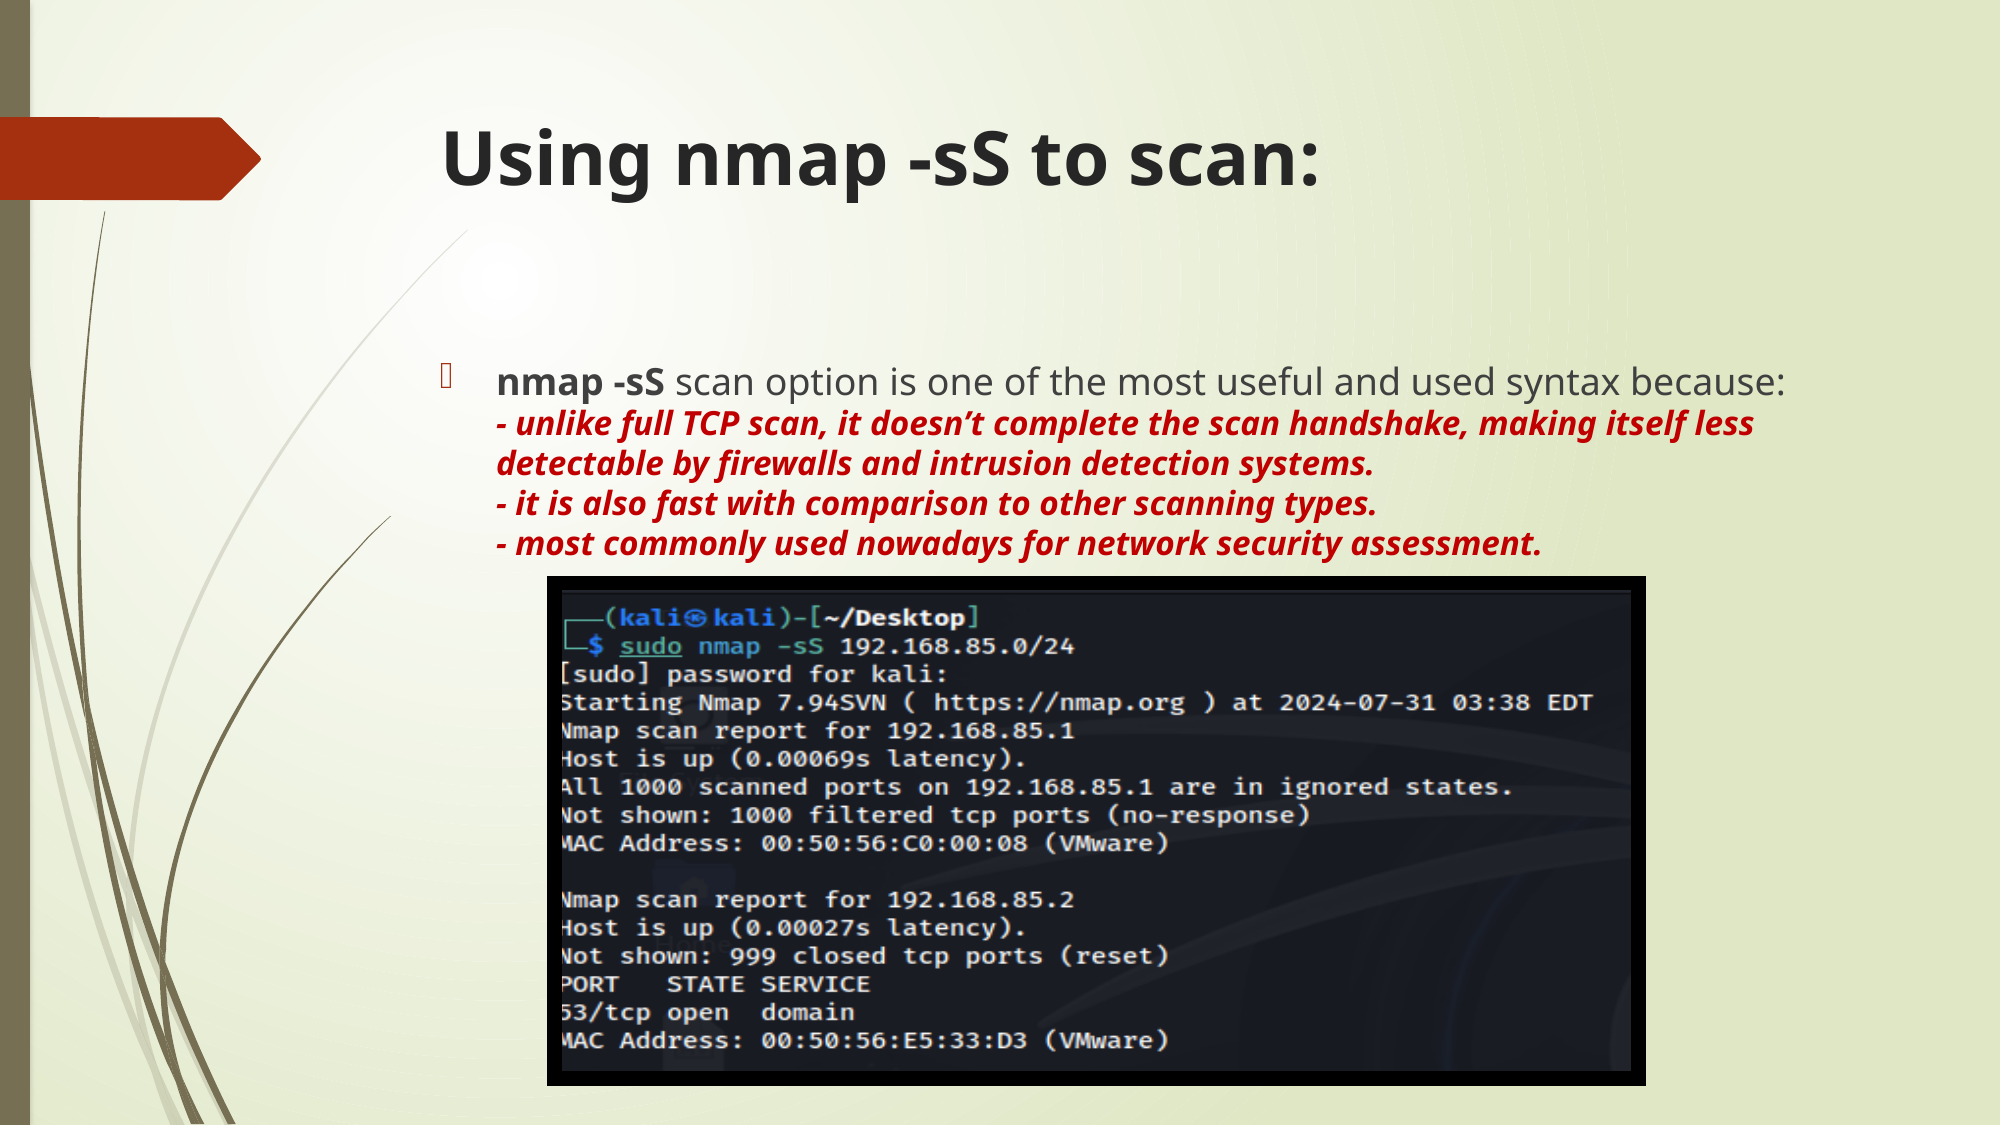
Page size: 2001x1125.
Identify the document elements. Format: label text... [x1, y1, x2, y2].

list nmap -sS scan option is one of the most useful and used syntax because: - unlike full TCP scan, it doesn’t complete the scan handshake, making itself less detectable by firewalls and intrusion detection systems. - it is also fast with comparison to other scanning types. - most commonly used nowadays for network security assessment. [424, 350, 1888, 970]
picture [561, 589, 1632, 1072]
title Using nmap -sS to scan: [425, 102, 1888, 313]
